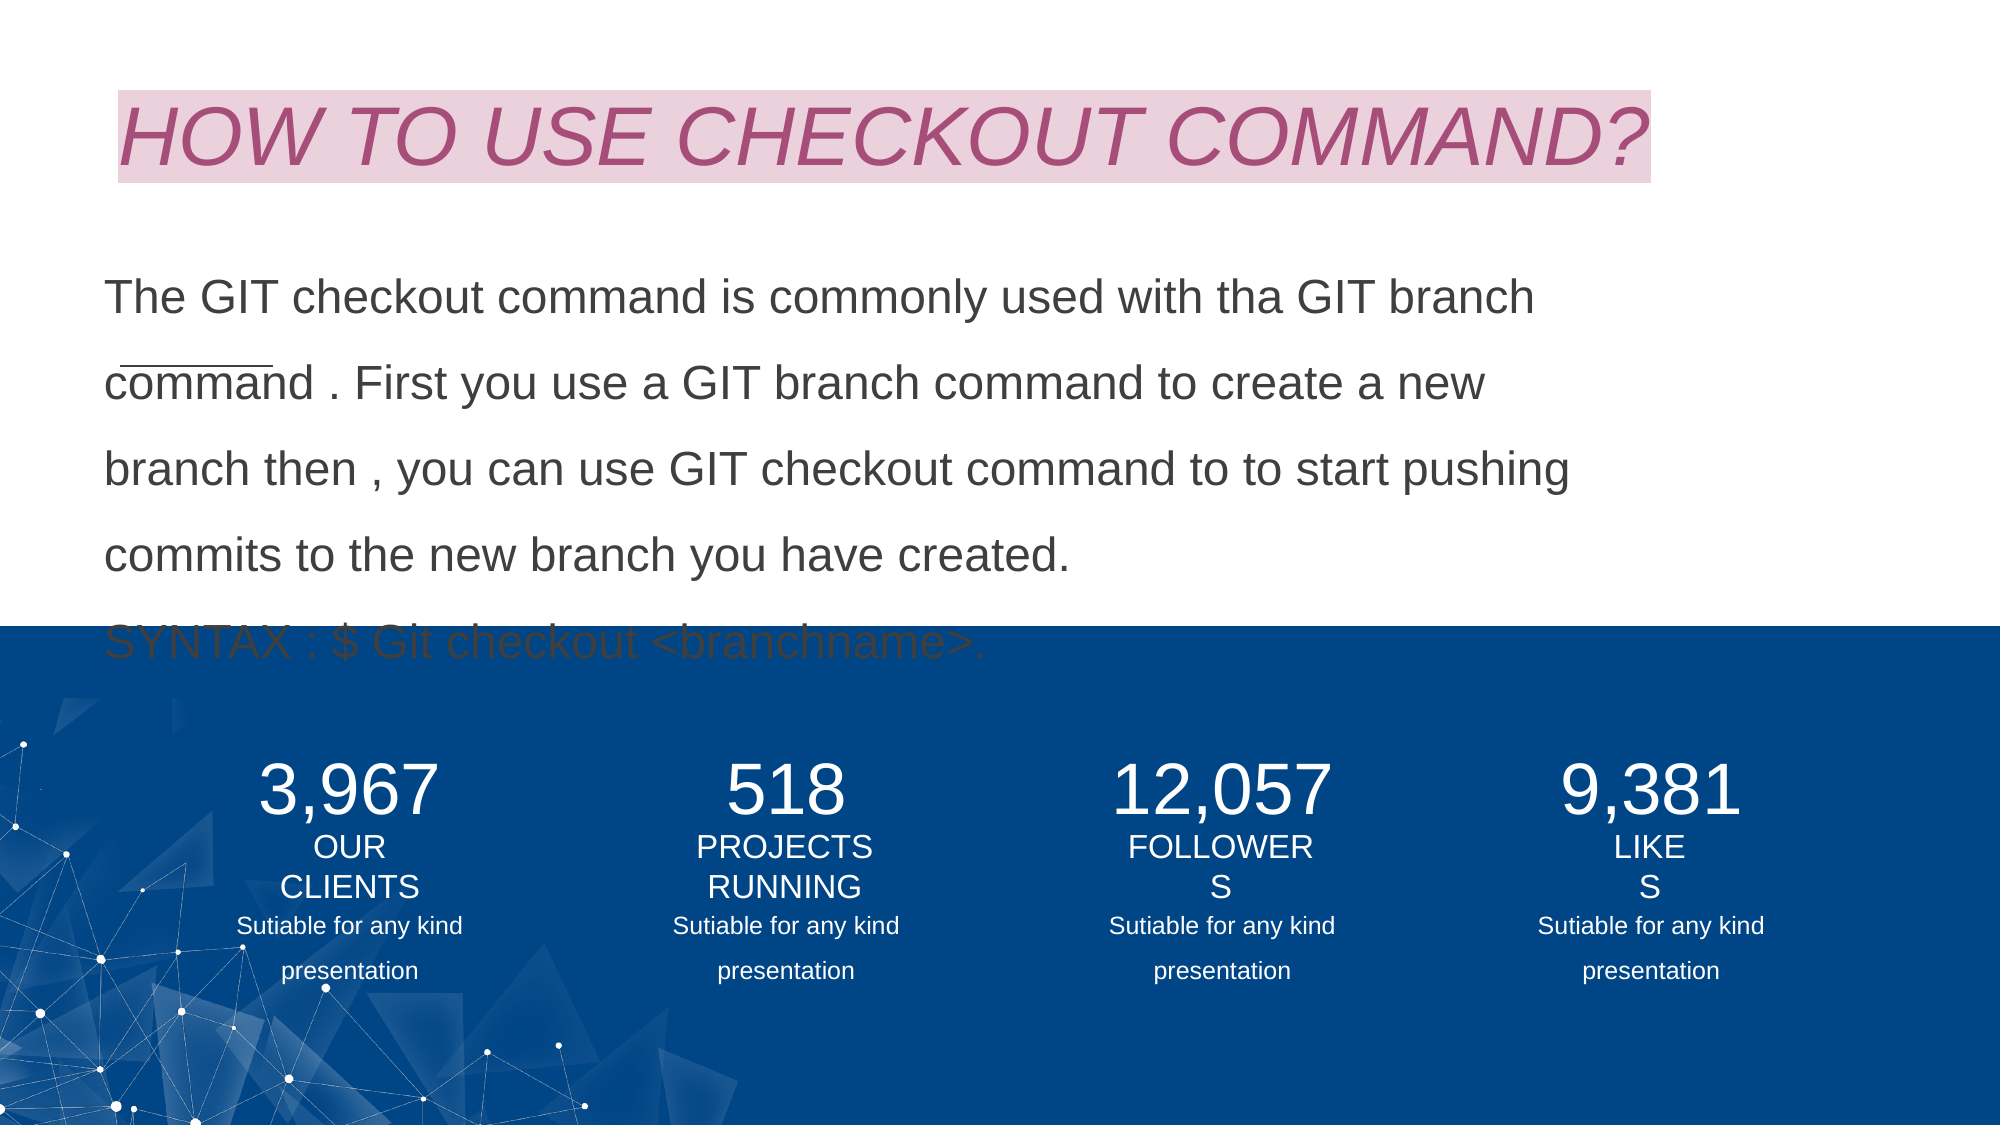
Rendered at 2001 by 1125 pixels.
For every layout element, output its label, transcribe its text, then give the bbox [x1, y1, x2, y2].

text_box [602, 413, 917, 469]
text_box [602, 517, 917, 574]
text_box PROJECTS RUNNING [741, 837, 967, 893]
list The GIT checkout command is commonly used with tha GIT branch command . First you use a GIT branch command to create a new branch then , you can use GIT checkout command to to start pushing commits to the new branch you have created. SYNTAX : $ Git checkout <branchname>. [88, 229, 1621, 604]
text_box Sutiable for any kind presentation [1049, 885, 1397, 991]
text_box 518 [741, 743, 859, 822]
text_box LIKES [1589, 837, 1710, 893]
text_box FOLLOWERS [1103, 837, 1339, 893]
picture [0, 697, 738, 1125]
text_box [193, 413, 508, 469]
text_box 12,057 [1091, 743, 1355, 822]
text_box [0, 626, 2000, 1125]
title HOW TO USE CHECKOUT COMMAND? [103, 71, 1857, 206]
text_box Sutiable for any kind presentation [741, 893, 960, 991]
text_box 9,381 [1544, 743, 1759, 822]
text_box Sutiable for any kind presentation [1477, 885, 1825, 991]
